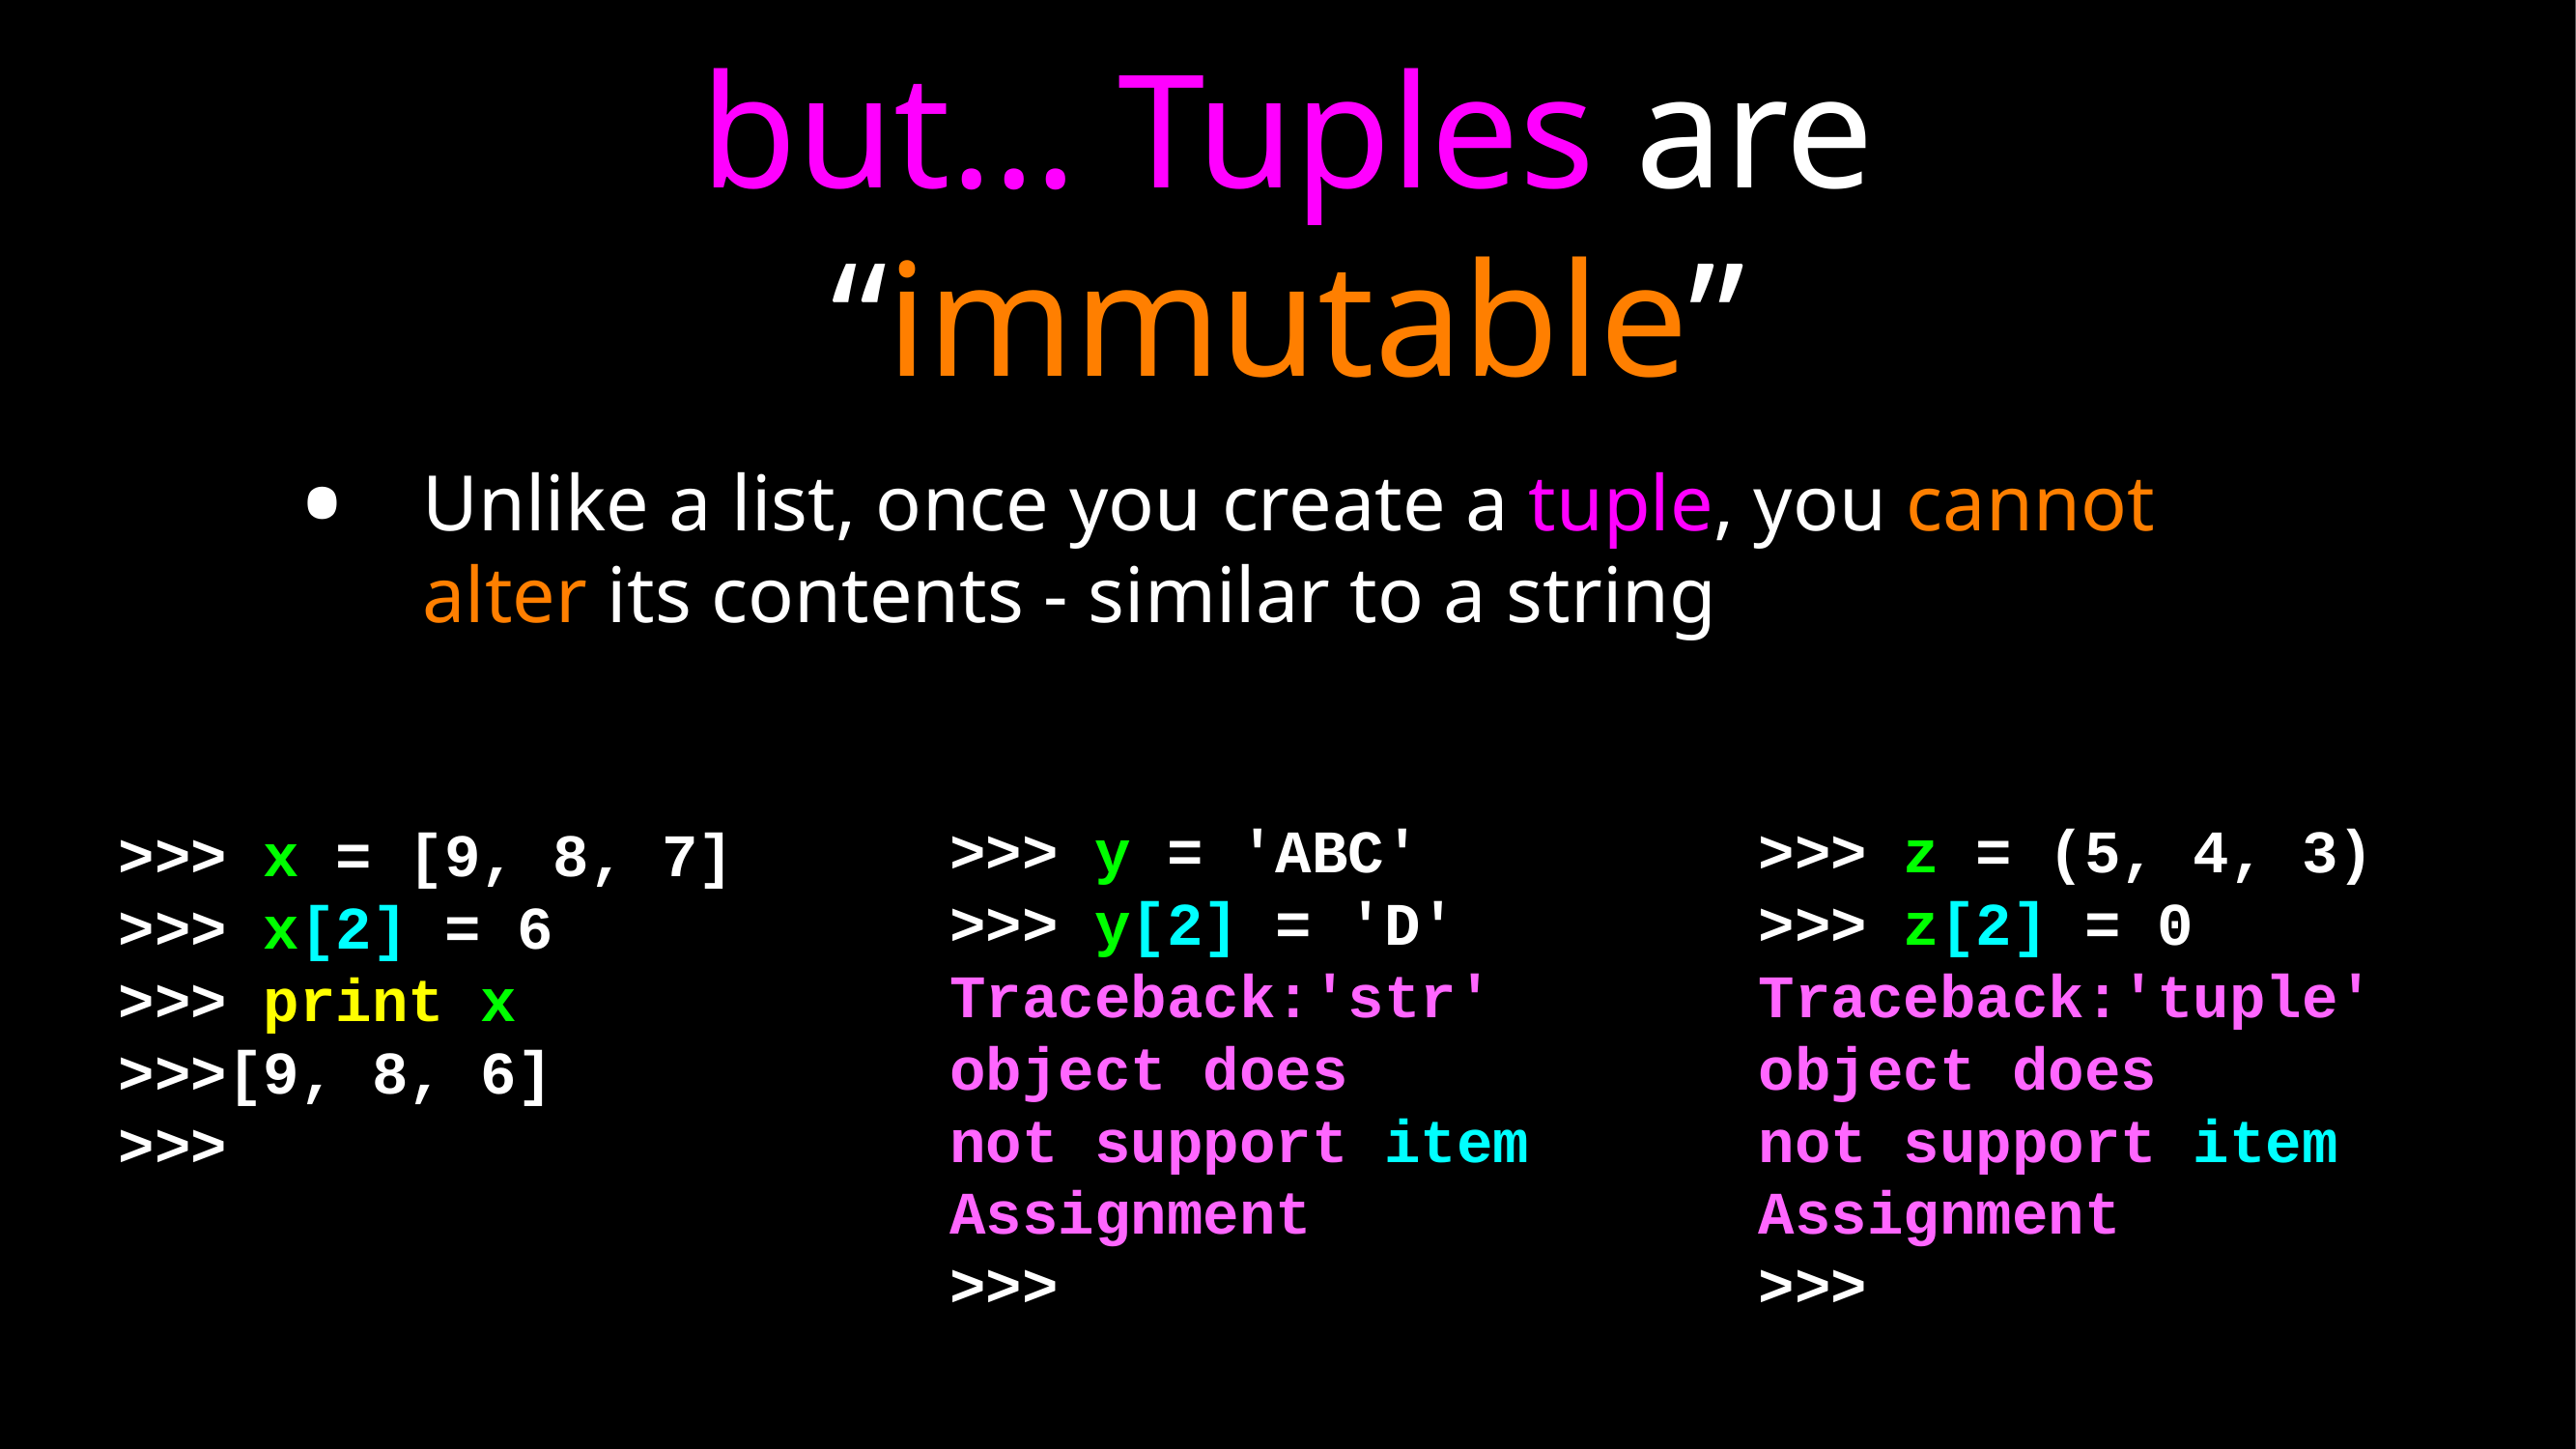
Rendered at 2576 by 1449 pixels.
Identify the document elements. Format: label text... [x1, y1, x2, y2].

text_box >>> y = 'ABC' >>> y[2] = 'D' Traceback:'str' object does not support item Assignment >>> [949, 797, 1647, 1335]
text_box >>> x = [9, 8, 7] >>> x[2] = 6 >>> print x >>>[9, 8, 6] >>> [118, 773, 923, 1223]
list Unlike a list, once you create a tuple, you cannot alter its contents - similar to a string [239, 400, 2336, 693]
title but... Tuples are “immutable” [239, 38, 2336, 400]
text_box >>> z = (5, 4, 3) >>> z[2] = 0 Traceback:'tuple' object does not support item Assignment >>> [1758, 797, 2540, 1335]
